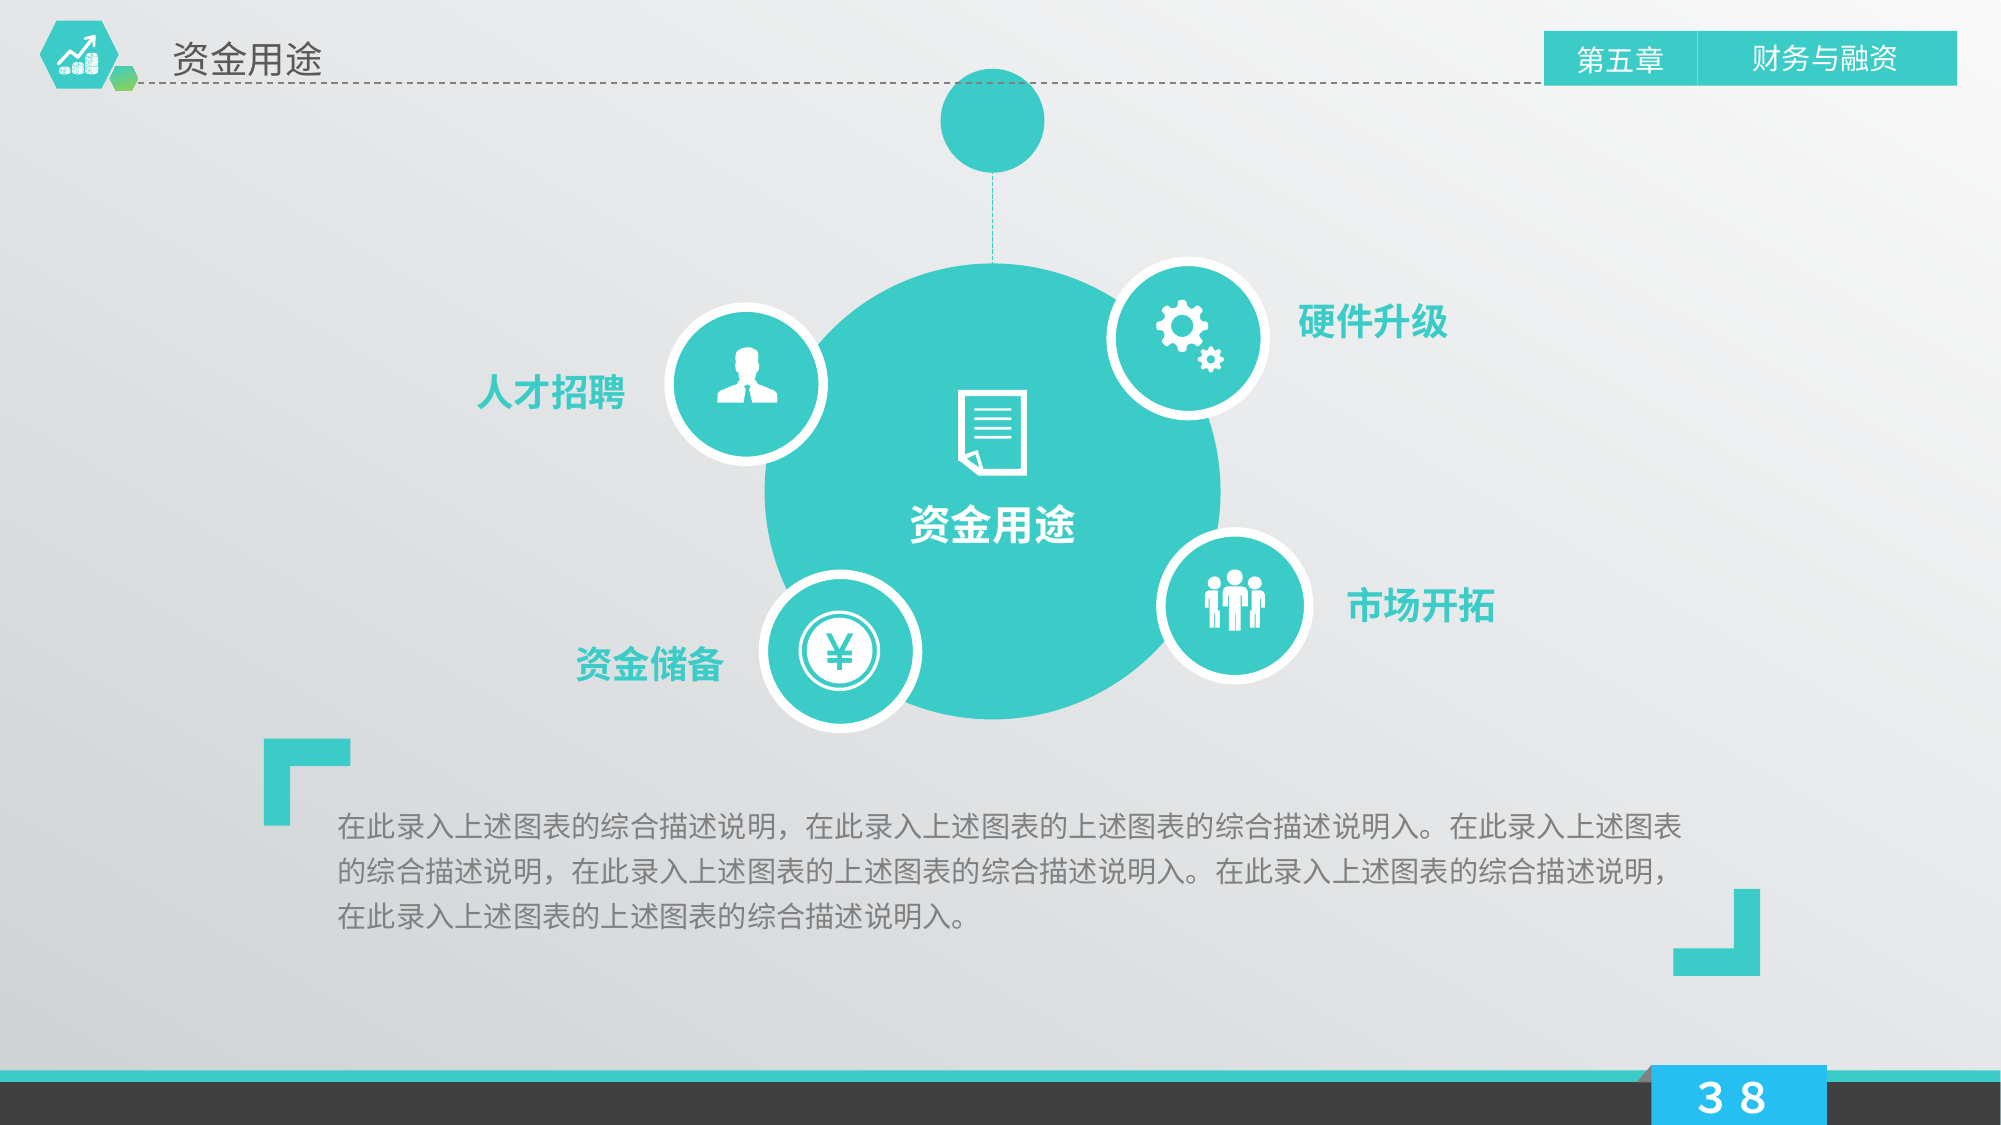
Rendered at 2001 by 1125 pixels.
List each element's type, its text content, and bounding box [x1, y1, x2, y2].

text_box 财务与融资 [1695, 34, 1956, 82]
text_box [72, 62, 84, 75]
text_box 第五章 [1544, 36, 1698, 83]
text_box [107, 64, 140, 93]
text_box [668, 306, 824, 462]
text_box [37, 18, 121, 91]
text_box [1110, 261, 1266, 416]
text_box 资金用途 [161, 30, 469, 82]
text_box [58, 66, 71, 75]
text_box [954, 66, 1031, 82]
text_box [0, 1068, 1638, 1080]
text_box [263, 738, 351, 826]
text_box ３８ [1638, 1065, 1827, 1125]
text_box 资金储备 [468, 633, 741, 694]
text_box [1542, 29, 1695, 82]
text_box [997, 92, 1047, 175]
text_box [938, 92, 988, 175]
text_box 在此录入上述图表的综合描述说明，在此录入上述图表的上述图表的综合描述说明入。在此录入上述图表的综合描述说明，在此录入上述图表的上述图表的综合描述说明入。在此录入上述图表的综合描述说明，在此录入上述图表的上述图表的综合描述说明入。 [322, 790, 1725, 942]
text_box [57, 34, 96, 66]
text_box [1829, 1068, 2001, 1080]
text_box [85, 52, 99, 75]
text_box [1695, 29, 1959, 88]
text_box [764, 263, 1221, 720]
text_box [763, 574, 918, 729]
text_box [0, 1080, 1638, 1125]
text_box [1673, 888, 1761, 976]
text_box 硬件升级 [1283, 290, 1586, 351]
text_box [1544, 83, 1695, 88]
text_box 人才招聘 [338, 361, 641, 422]
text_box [1160, 531, 1309, 680]
text_box [1829, 1080, 2001, 1125]
text_box 市场开拓 [1330, 574, 1688, 635]
